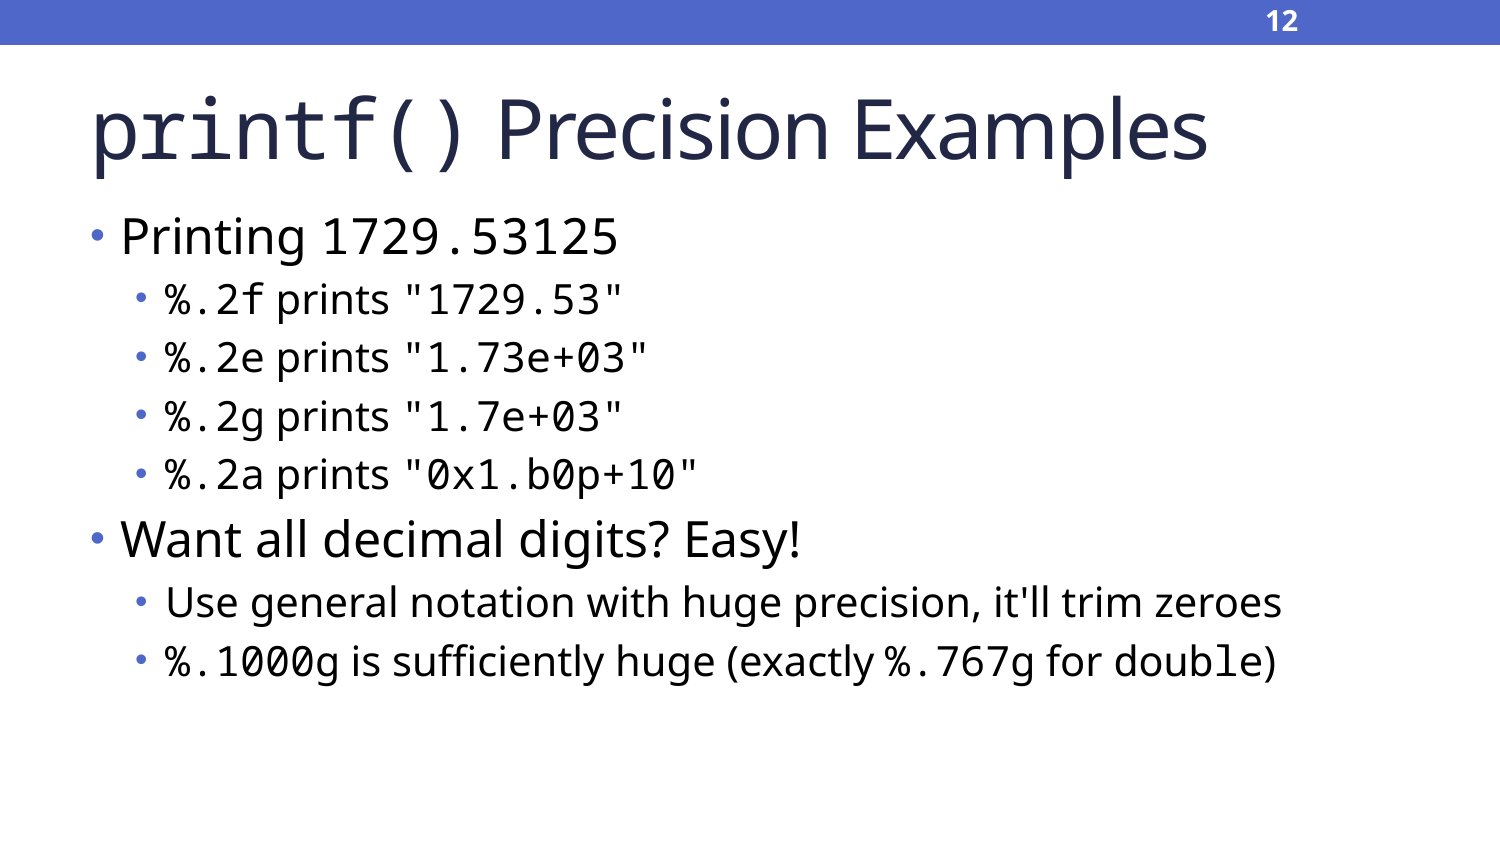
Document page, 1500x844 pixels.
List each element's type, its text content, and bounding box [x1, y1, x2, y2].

title printf() Precision Examples [75, 65, 1425, 188]
list Printing 1729.53125 %.2f prints "1729.53" %.2e prints "1.73e+03" %.2g prints "1.7e+03" %.2a prints "0x1.b0p+10" Want all decimal digits? Easy! Use general notation with huge precision, it'll trim zeroes %.1000g is sufficiently huge (exactly %.767g for double) [75, 196, 1425, 797]
slide_number 12 [1250, 2, 1425, 43]
